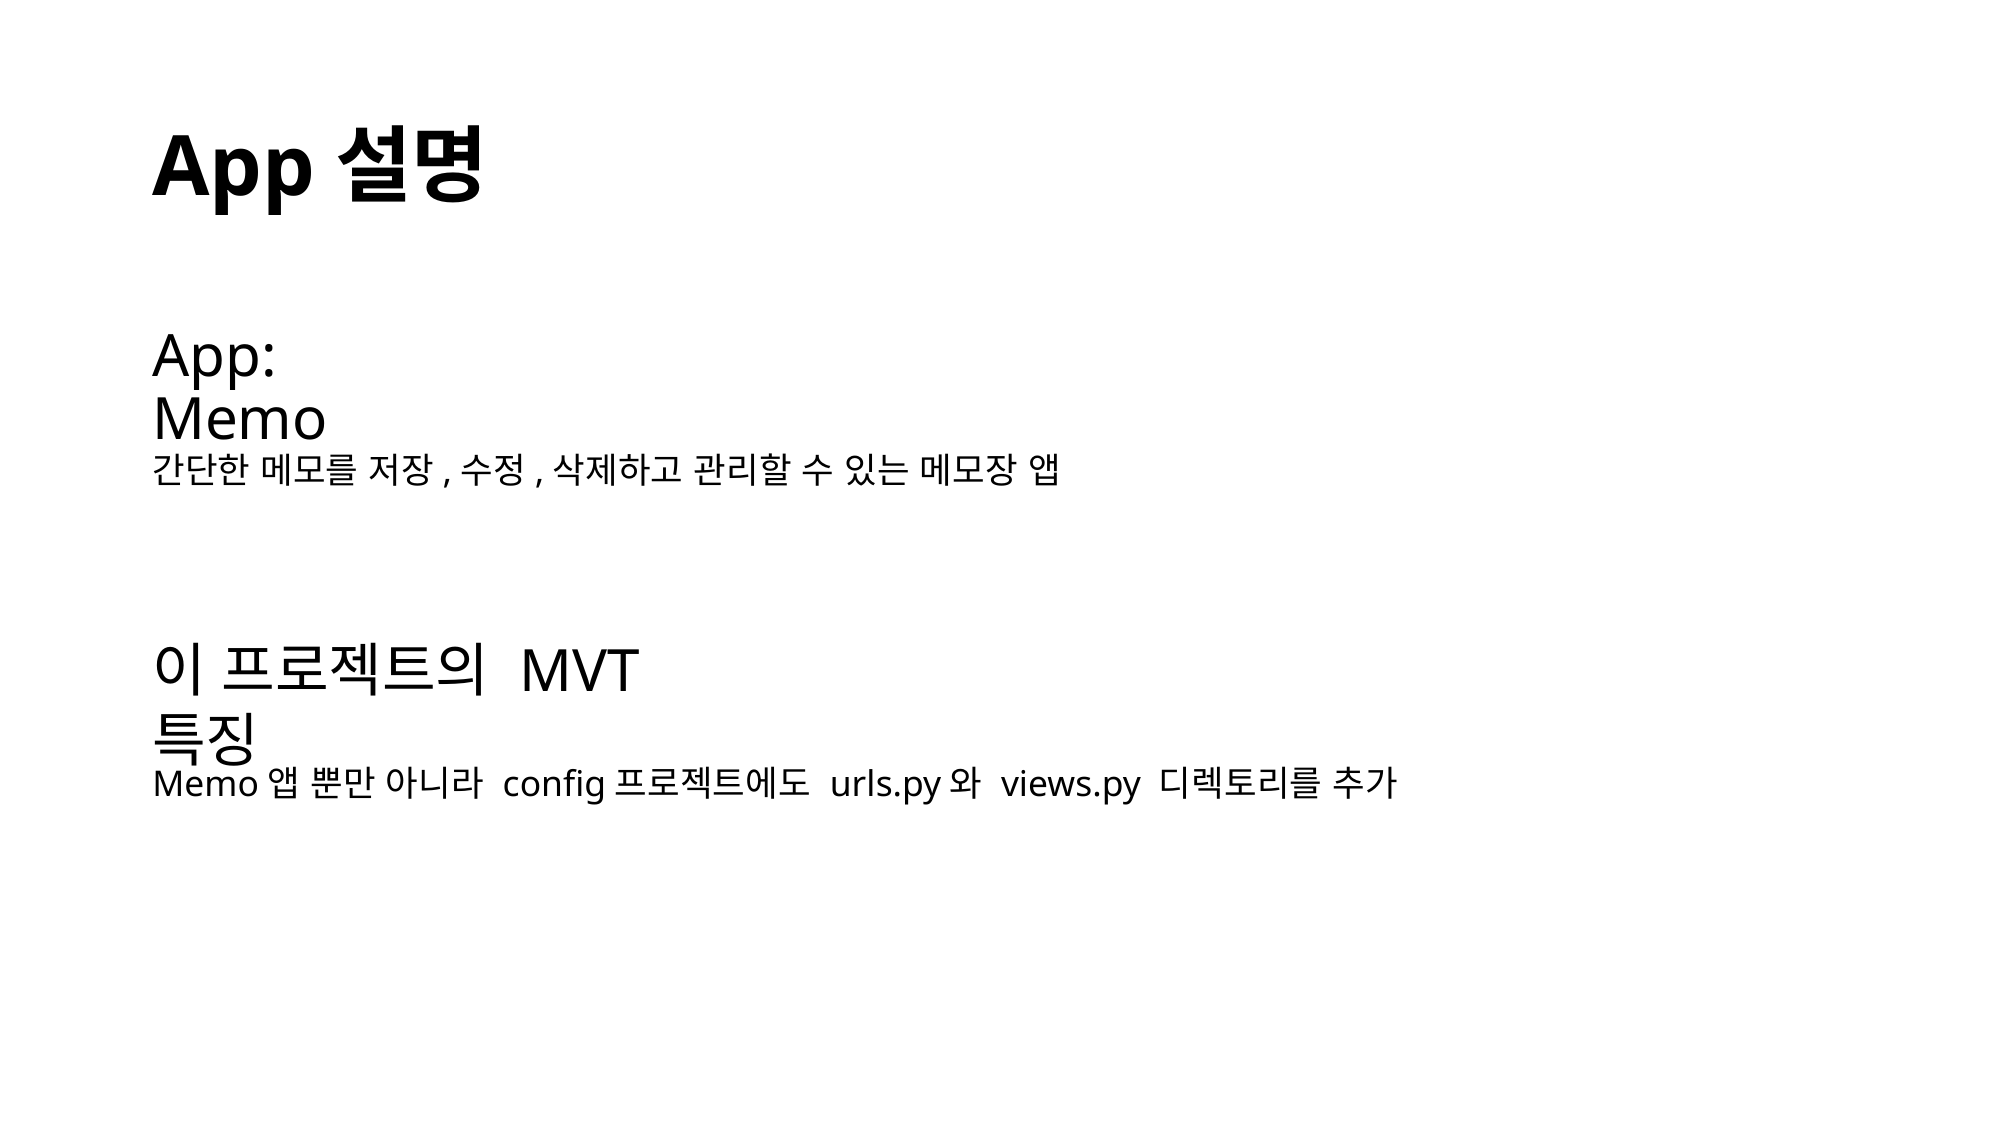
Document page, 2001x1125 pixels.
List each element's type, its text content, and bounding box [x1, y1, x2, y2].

text_box Memo앱 뿐만 아니라 config프로젝트에도 urls.py와 views.py 디렉토리를 추가 [137, 753, 1491, 811]
list App: Memo [137, 318, 437, 400]
text_box 이 프로젝트의 MVT 특징 [137, 625, 722, 781]
title App설명 [137, 59, 1863, 278]
text_box 간단한 메모를 저장,수정,삭제하고 관리할 수 있는 메모장 앱 [137, 440, 1186, 499]
